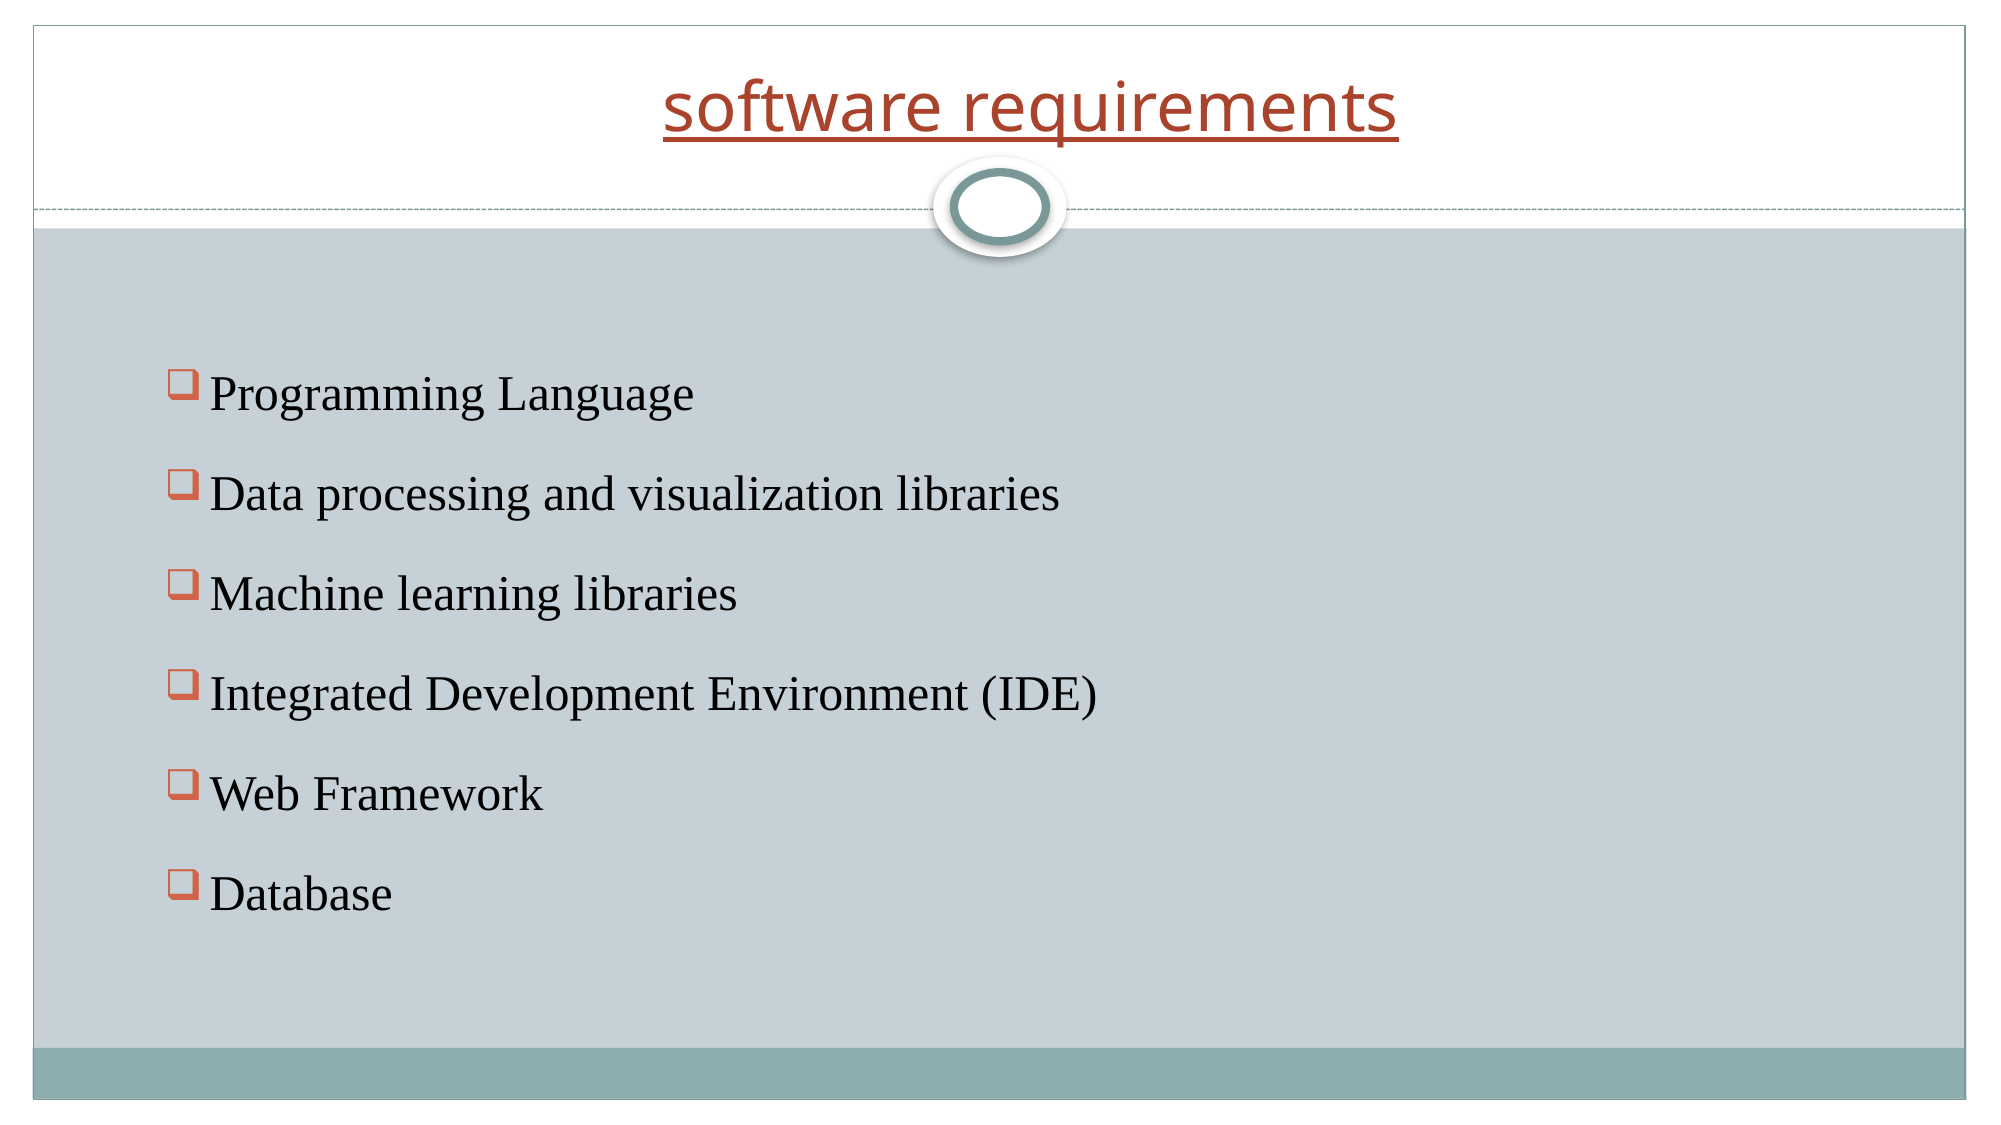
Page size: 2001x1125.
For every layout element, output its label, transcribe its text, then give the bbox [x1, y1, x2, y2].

title software requirements [180, 15, 1882, 153]
list Programming Language Data processing and visualization libraries Machine learning libraries Integrated Development Environment (IDE) Web Framework Database [149, 245, 1850, 1101]
